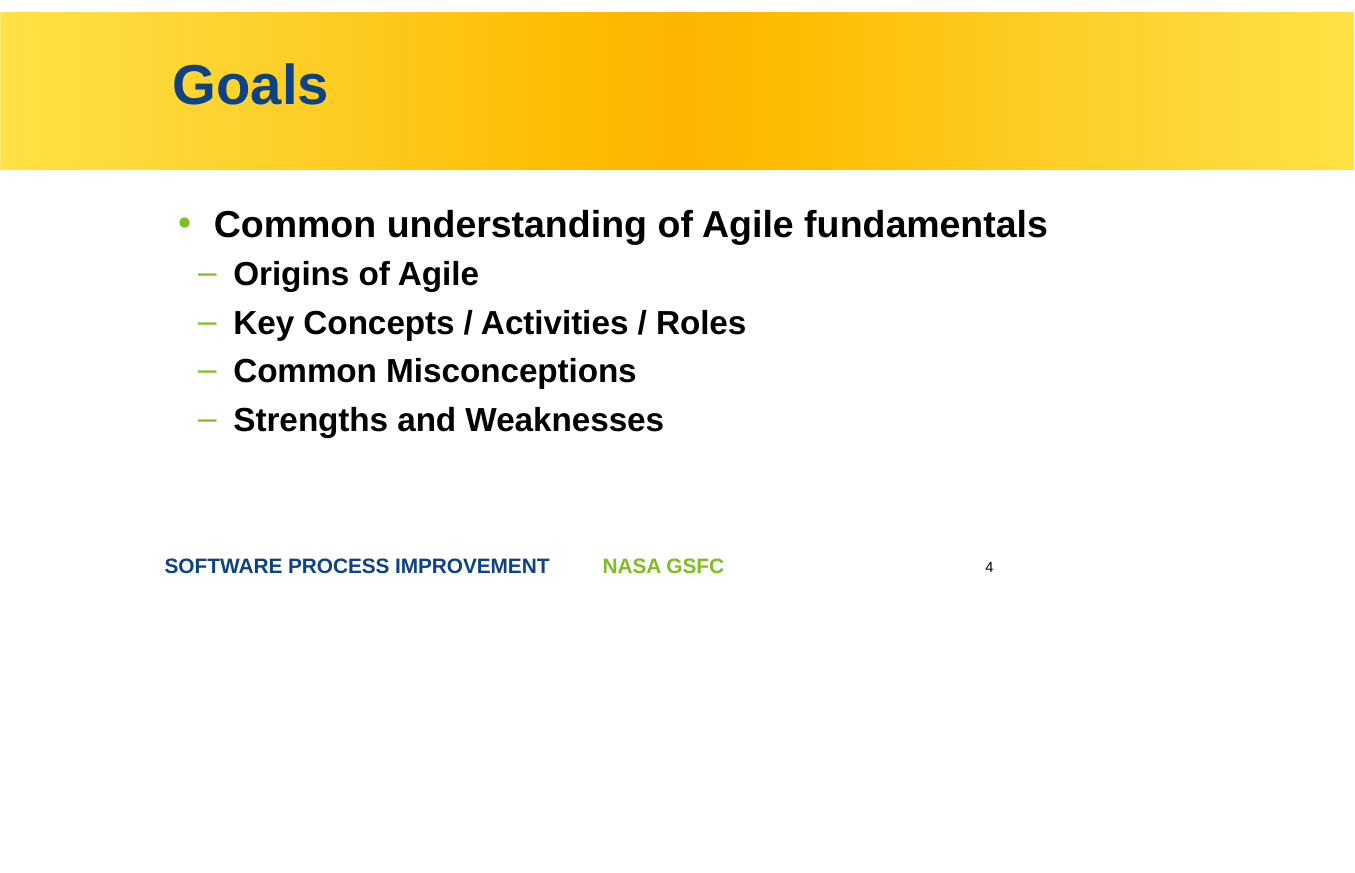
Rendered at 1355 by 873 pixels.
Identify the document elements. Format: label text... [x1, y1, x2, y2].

title Goals [135, 46, 769, 195]
text_box NASA GSFC [601, 551, 734, 578]
text_box Common understanding of Agile fundamentals Origins of Agile Key Concepts / Activities / Roles Common Misconceptions Strengths and Weaknesses [176, 190, 1056, 438]
text_box SOFTWARE PROCESS IMPROVEMENT [163, 551, 574, 578]
picture [0, 12, 1355, 170]
text_box <number> [972, 556, 996, 575]
